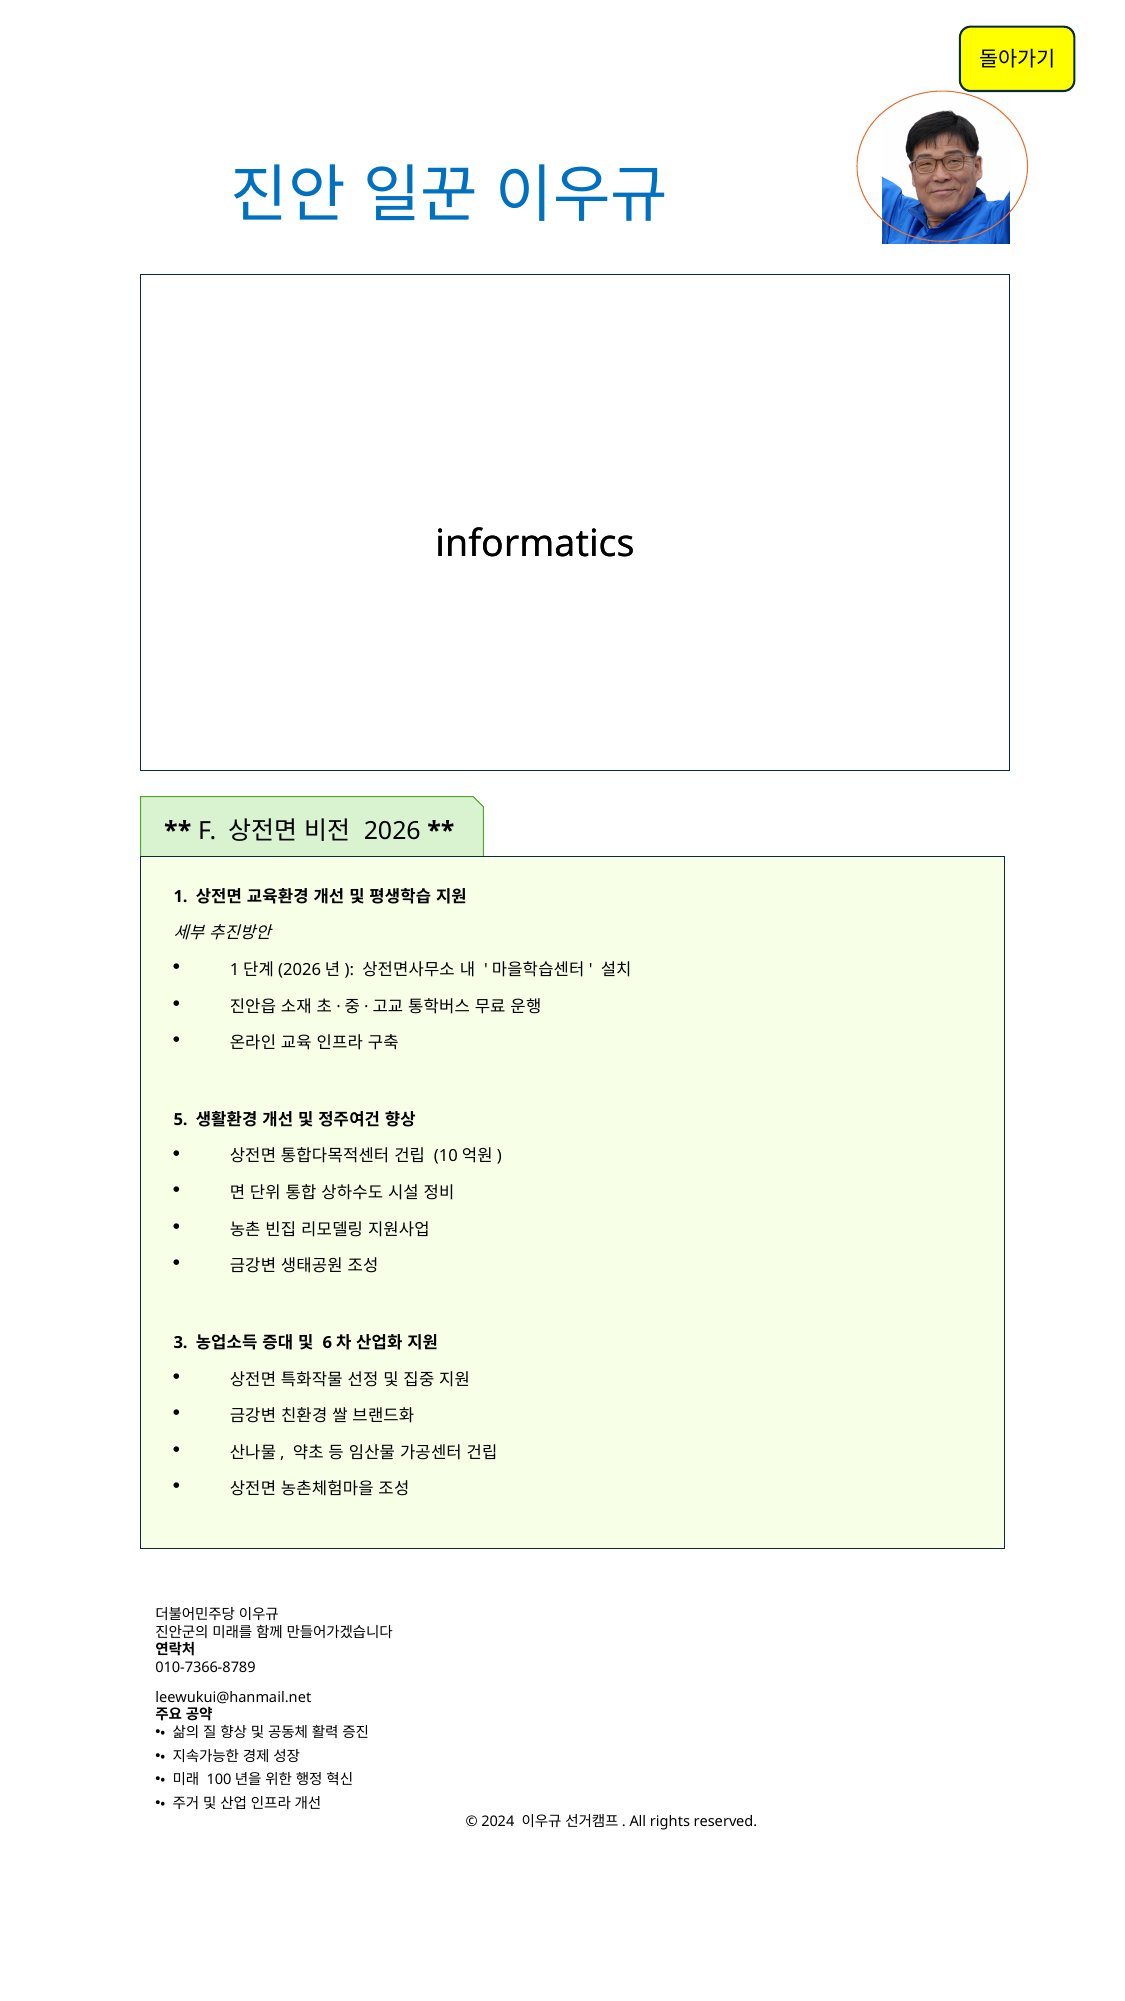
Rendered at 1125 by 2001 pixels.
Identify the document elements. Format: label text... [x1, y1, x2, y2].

text_box 1. 상전면 교육환경 개선 및 평생학습 지원 세부 추진방안 1단계(2026년): 상전면사무소 내 '마을학습센터' 설치 진안읍 소재 초·중·고교 통학버스 무료 운행 온라인 교육 인프라 구축 5. 생활환경 개선 및 정주여건 향상 상전면 통합다목적센터 건립 (10억원) 면 단위 통합 상하수도 시설 정비 농촌 빈집 리모델링 지원사업 금강변 생태공원 조성 3. 농업소득 증대 및 6차 산업화 지원 상전면 특화작물 선정 및 집중 지원 금강변 친환경 쌀 브랜드화 산나물, 약초 등 임산물 가공센터 건립 상전면 농촌체험마을 조성 [158, 855, 967, 1506]
text_box [139, 855, 1006, 1550]
text_box 진안 일꾼 이우규 [216, 146, 856, 237]
text_box 이우규 더불어민주당 이우규 진안군의 미래를 함께 만들어가겠습니다 연락처 010-7366-8789 leewukui@hanmail.net 주요 공약 • 삶의 질 향상 및 공동체 활력 증진 • 지속가능한 경제 성장 • 미래 100년을 위한 행정 혁신 • 주거 및 산업 인프라 개선 © 2024 이우규 선거캠프. All rights reserved. [140, 1547, 1083, 1837]
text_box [140, 273, 1010, 771]
text_box ** F. 상전면 비전 2026 ** [139, 795, 485, 855]
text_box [856, 90, 1029, 244]
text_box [959, 26, 1075, 92]
